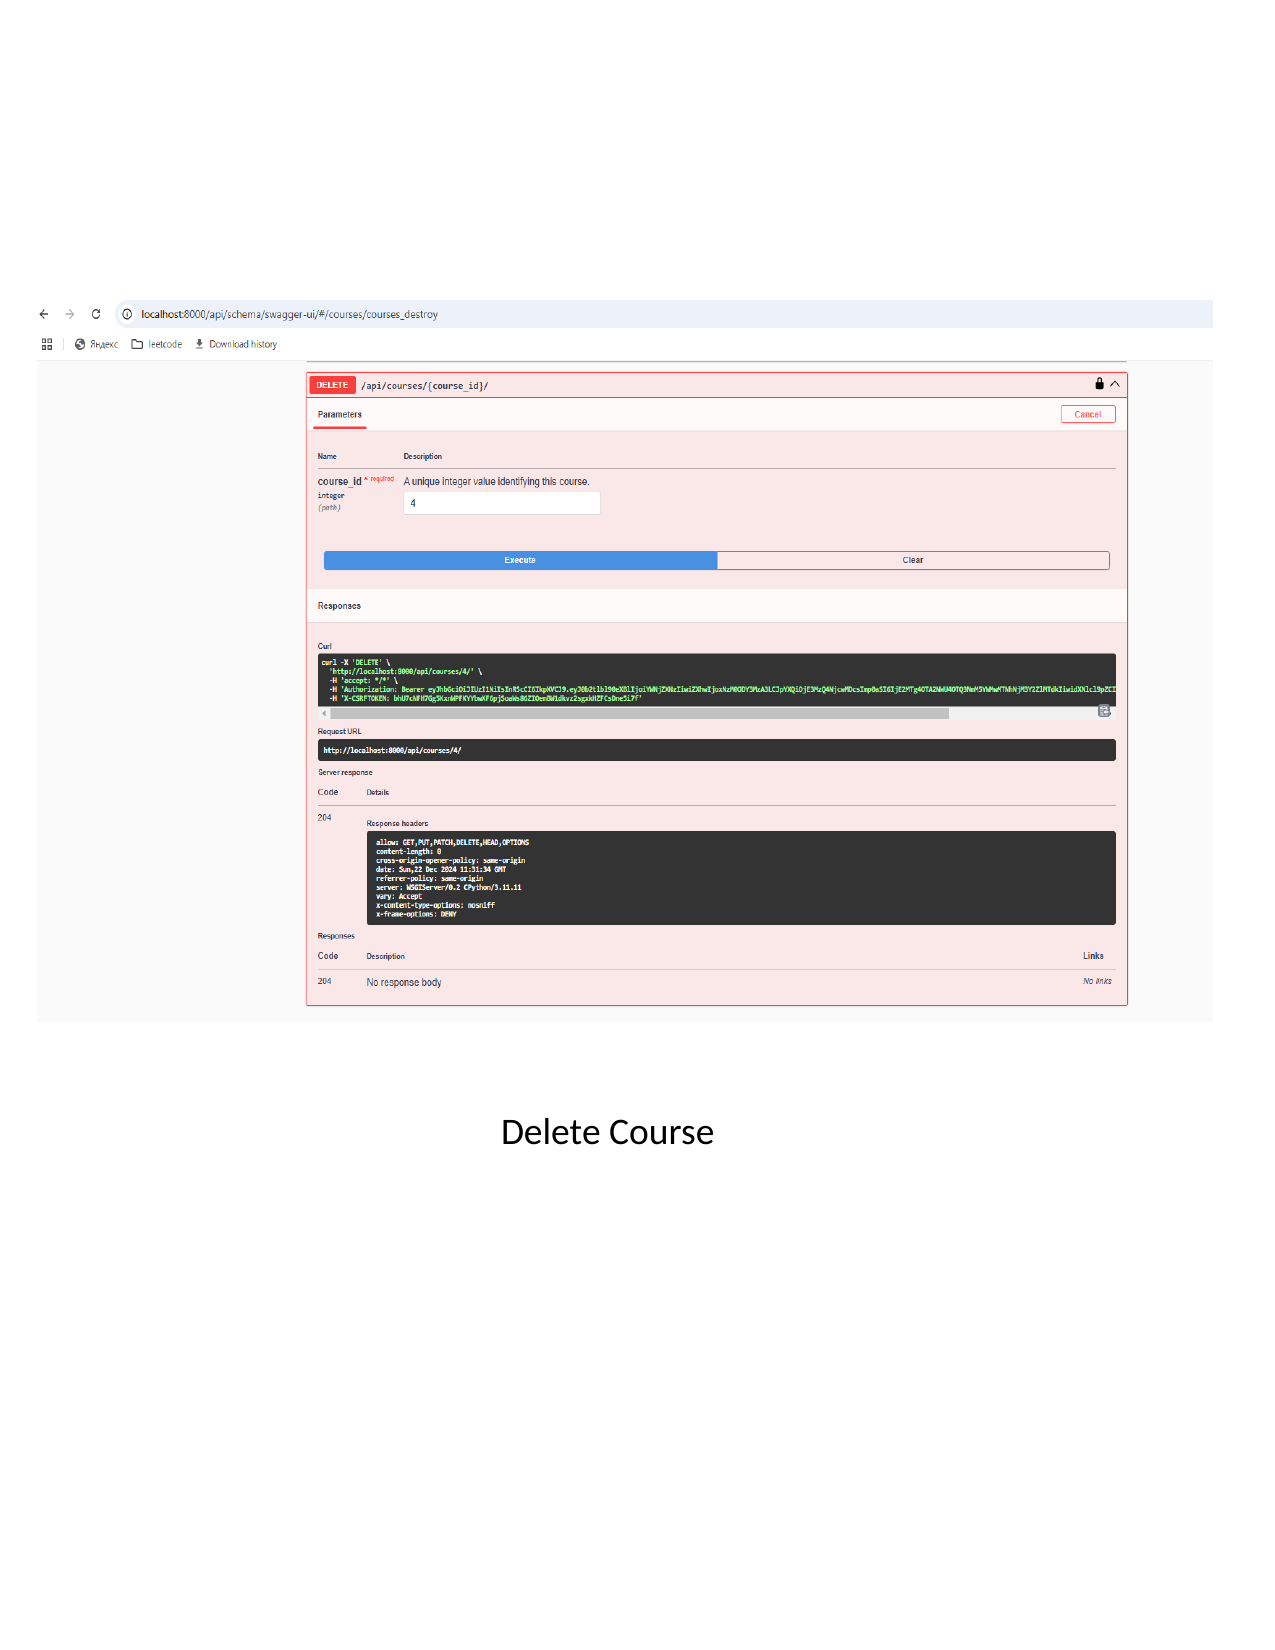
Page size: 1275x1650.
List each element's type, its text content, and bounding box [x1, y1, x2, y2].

picture [37, 299, 1213, 1022]
text_box Delete Course [486, 1099, 849, 1160]
